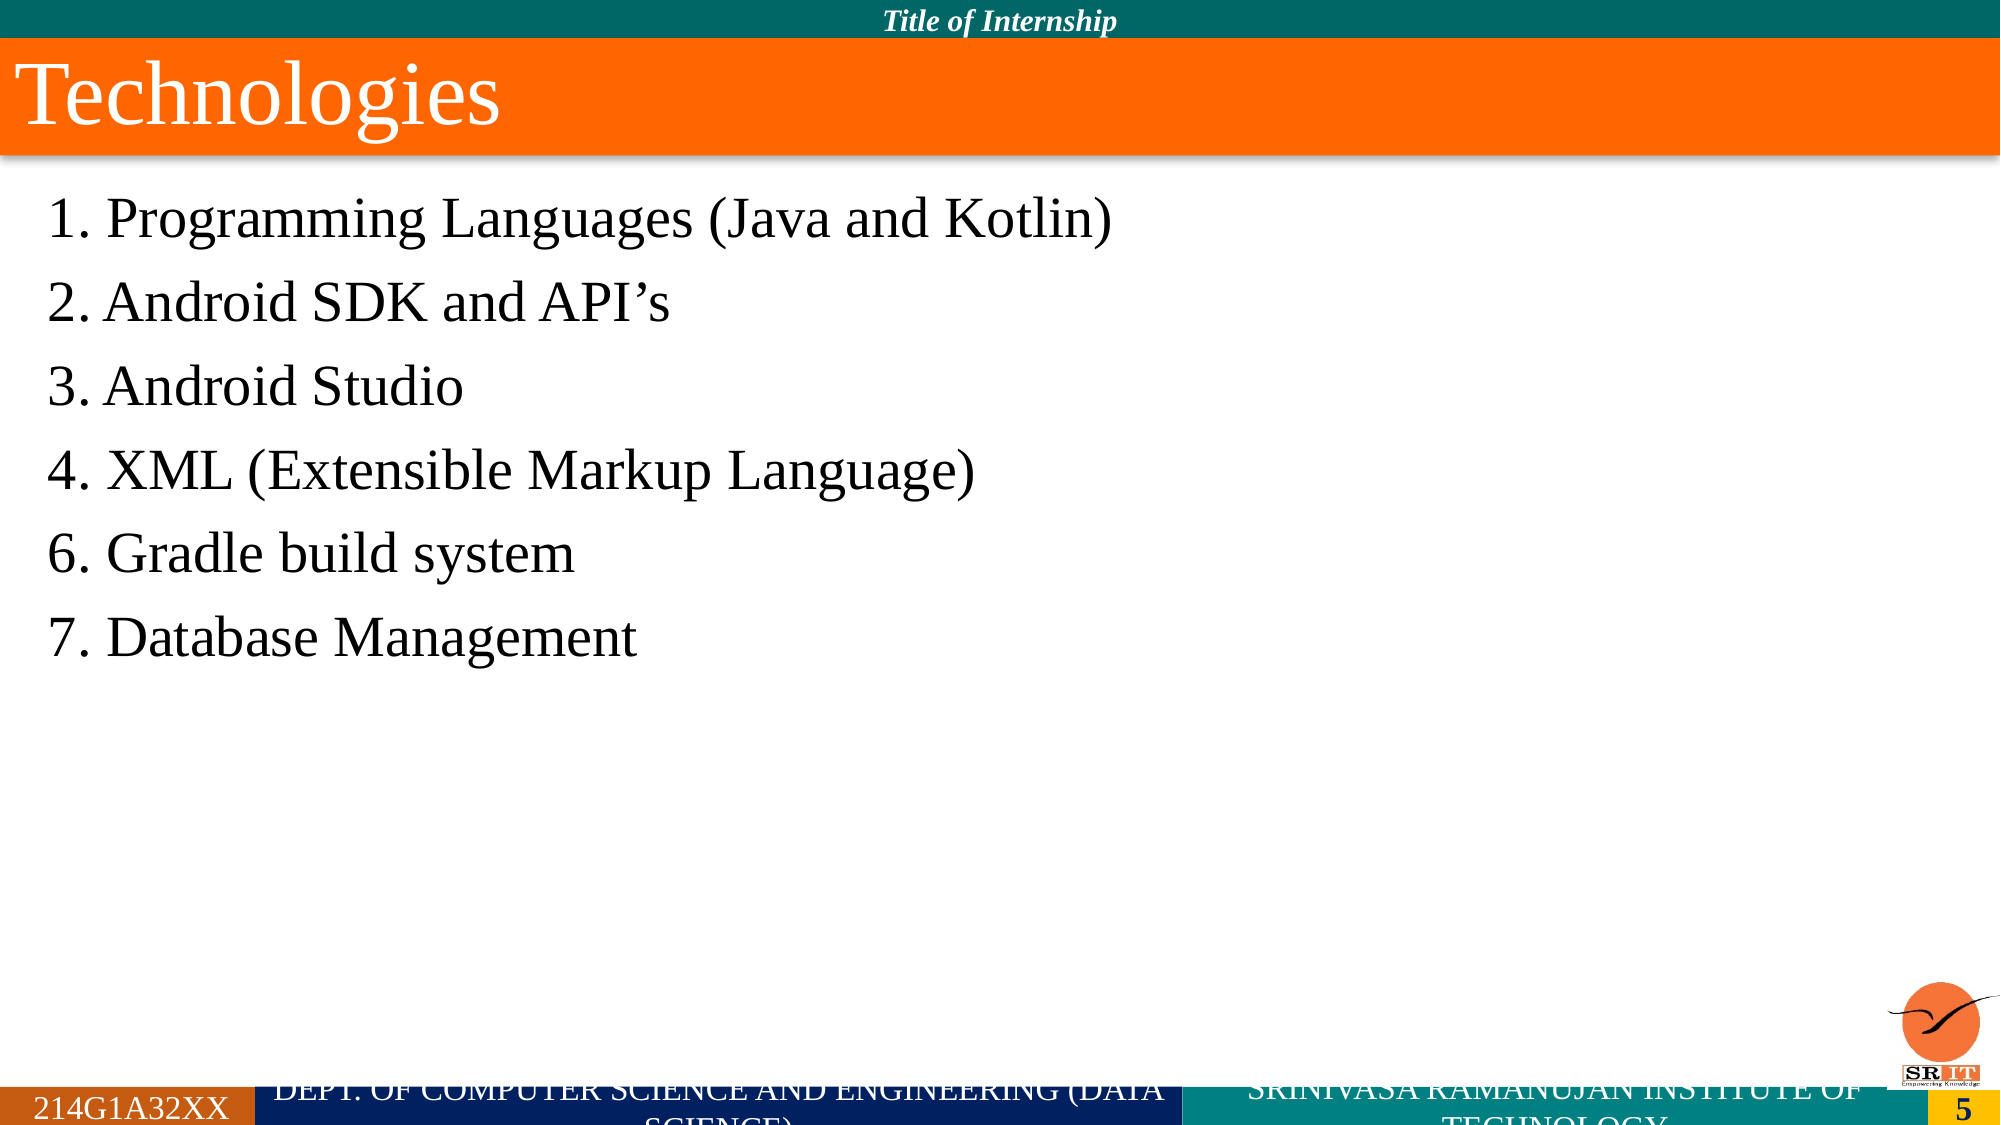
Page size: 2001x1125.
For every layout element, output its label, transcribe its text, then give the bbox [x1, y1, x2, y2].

picture [1887, 977, 2000, 1090]
list 1. Programming Languages (Java and Kotlin) 2. Android SDK and API’s 3. Android Studio 4. XML (Extensible Markup Language) 6. Gradle build system 7. Database Management [32, 179, 1966, 1066]
title Technologies [0, 38, 2000, 156]
